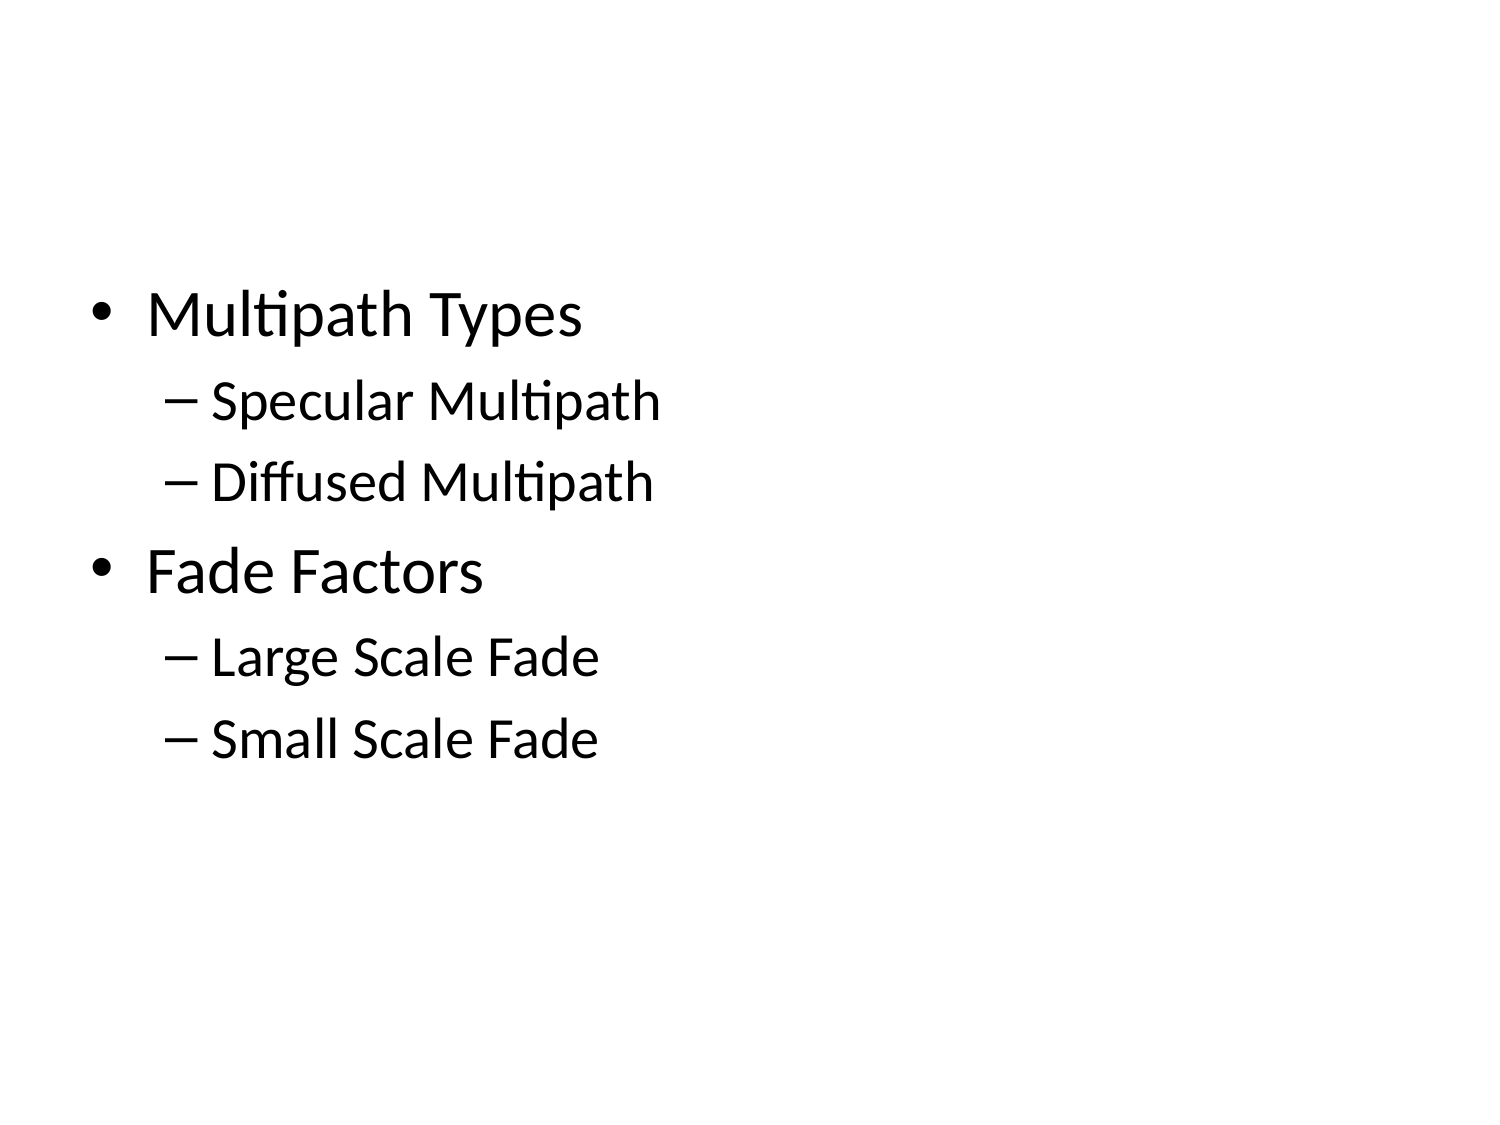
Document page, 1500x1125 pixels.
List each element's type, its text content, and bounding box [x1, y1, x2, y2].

list Multipath Types Specular Multipath Diffused Multipath Fade Factors Large Scale Fade Small Scale Fade [75, 262, 1425, 1005]
